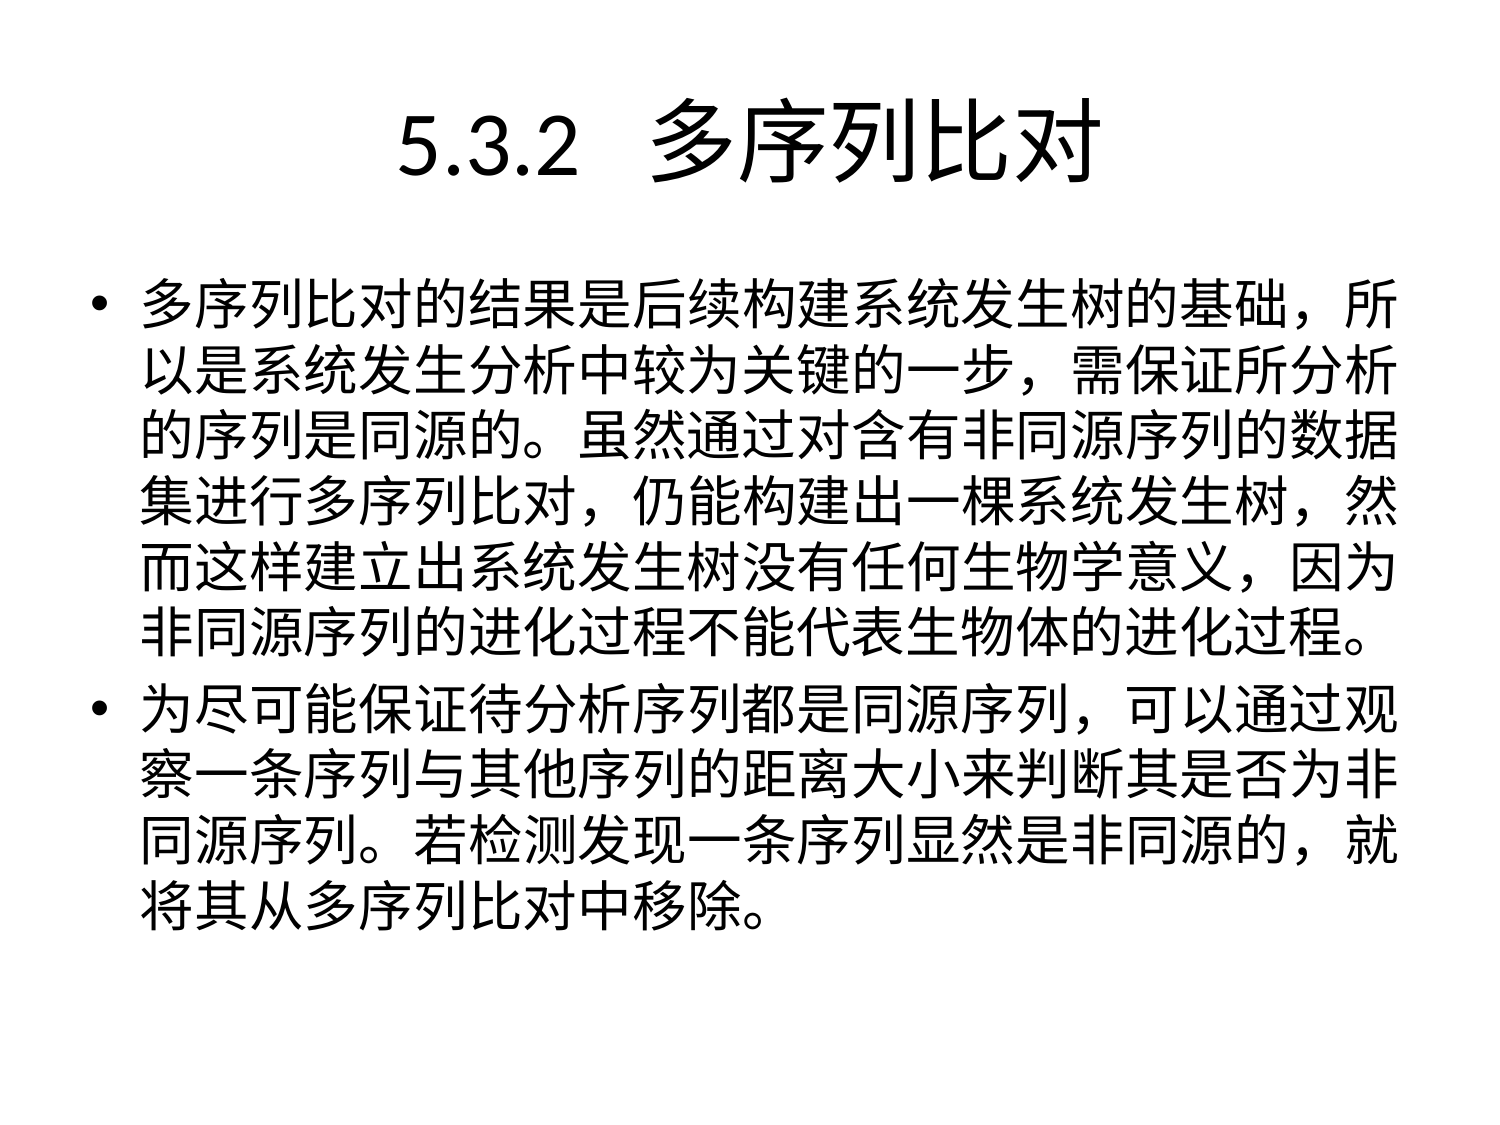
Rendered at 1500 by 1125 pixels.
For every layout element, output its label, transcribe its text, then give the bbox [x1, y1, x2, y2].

title 5.3.2 多序列比对 [75, 45, 1425, 233]
list 多序列比对的结果是后续构建系统发生树的基础，所以是系统发生分析中较为关键的一步，需保证所分析的序列是同源的。虽然通过对含有非同源序列的数据集进行多序列比对，仍能构建出一棵系统发生树，然而这样建立出系统发生树没有任何生物学意义，因为非同源序列的进化过程不能代表生物体的进化过程。 为尽可能保证待分析序列都是同源序列，可以通过观察一条序列与其他序列的距离大小来判断其是否为非同源序列。若检测发现一条序列显然是非同源的，就将其从多序列比对中移除。 [75, 262, 1425, 1005]
